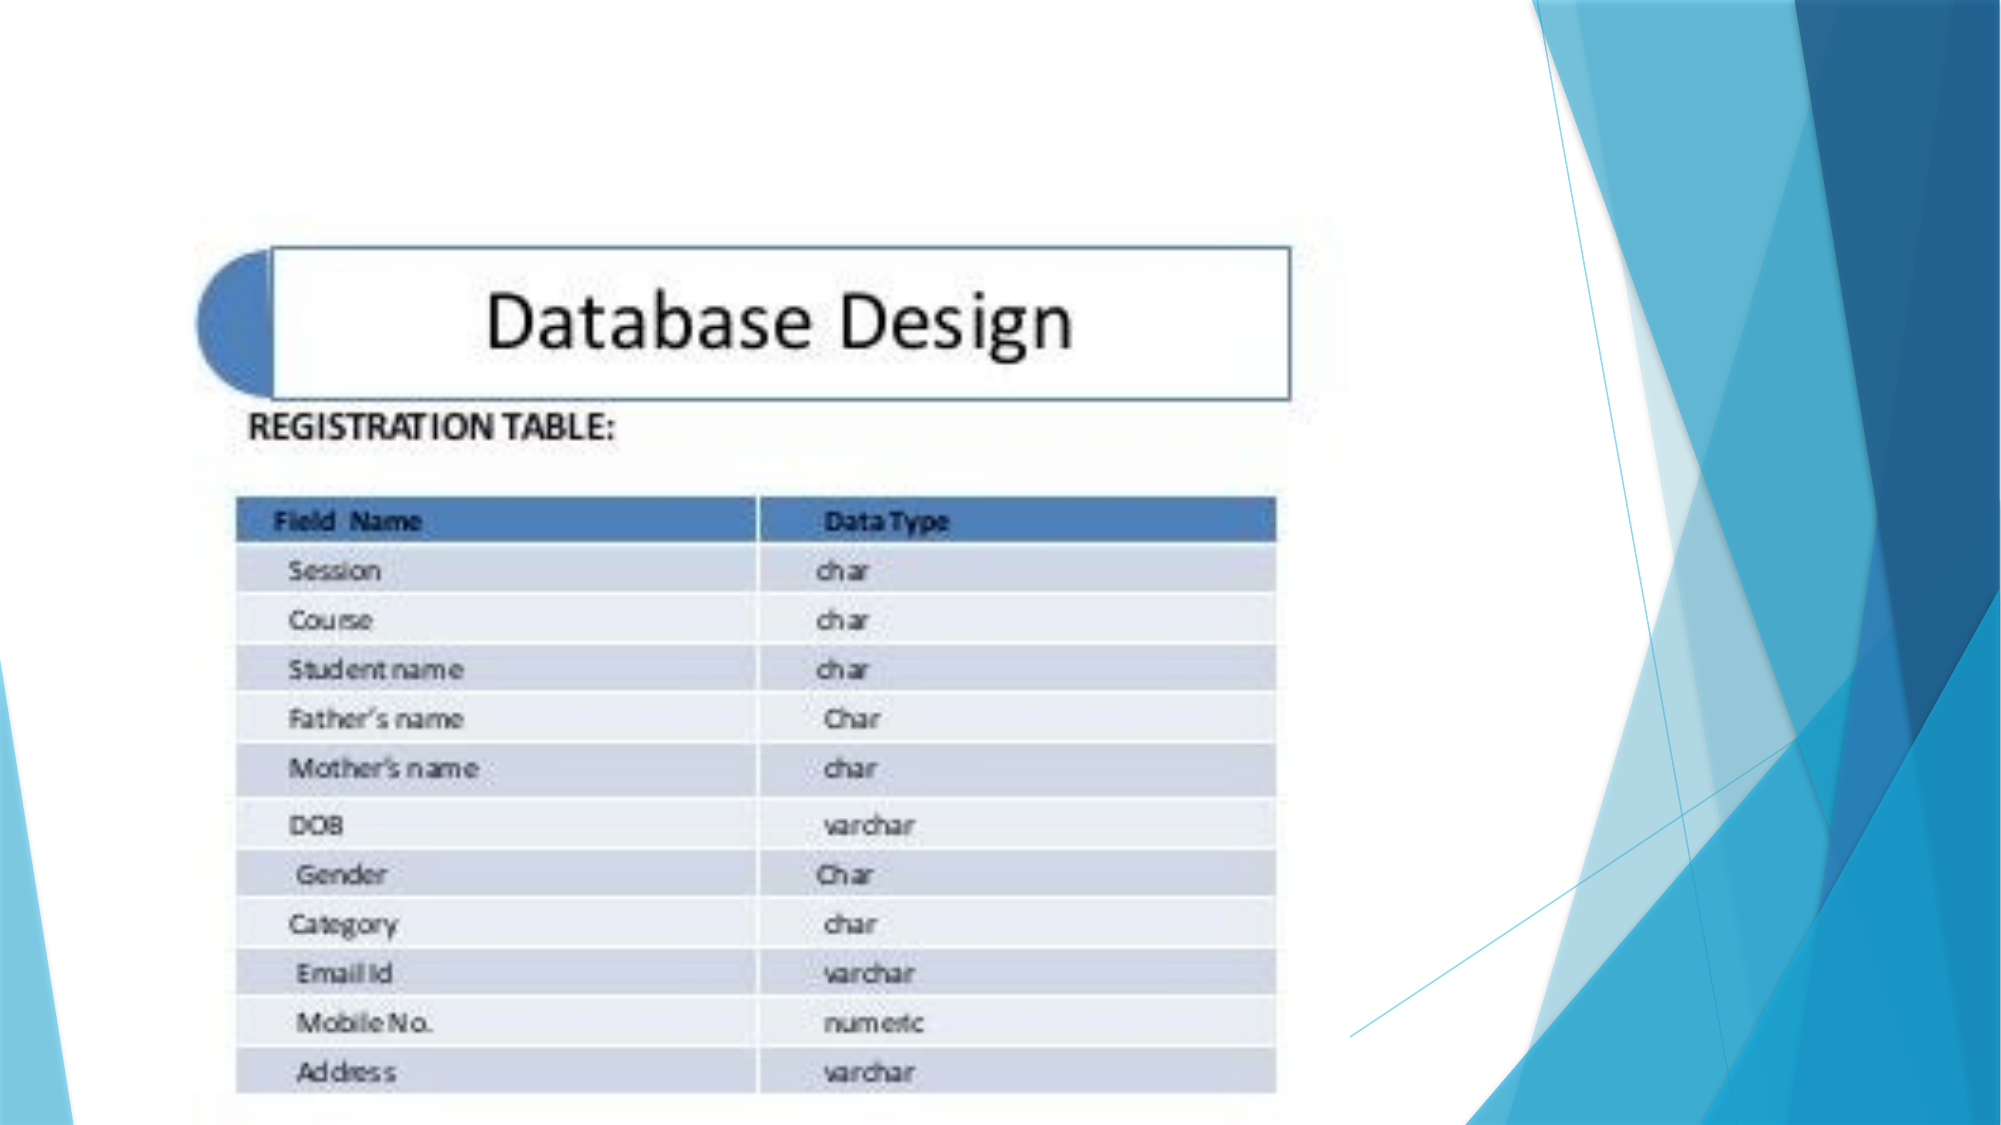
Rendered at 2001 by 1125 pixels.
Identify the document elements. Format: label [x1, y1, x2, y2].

list [134, 213, 1351, 1125]
